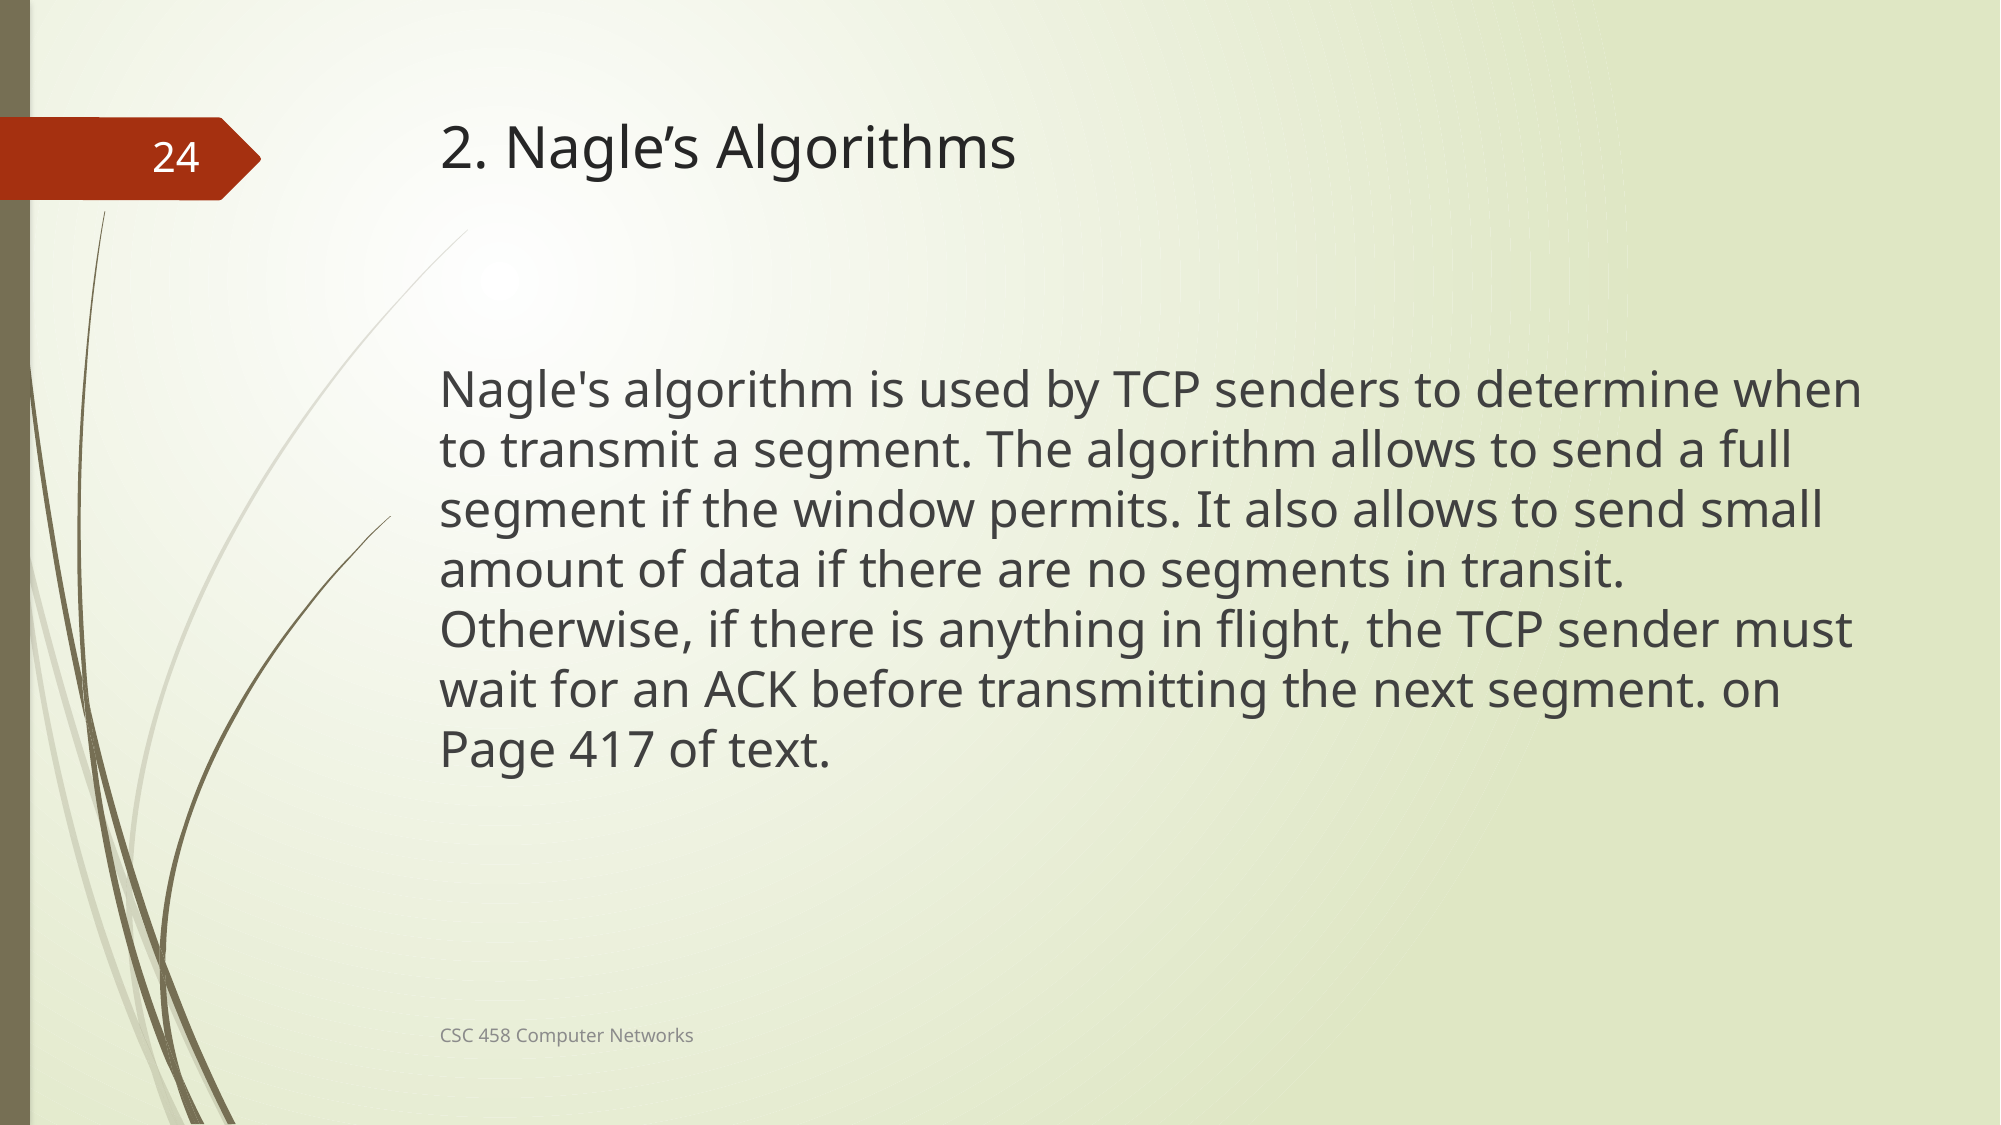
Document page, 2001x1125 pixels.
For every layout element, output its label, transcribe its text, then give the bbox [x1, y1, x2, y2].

slide_number 24 [87, 129, 216, 190]
title 2. Nagle’s Algorithms [425, 102, 1888, 313]
list Nagle's algorithm is used by TCP senders to determine when to transmit a segment. The algorithm allows to send a full segment if the window permits. It also allows to send small amount of data if there are no segments in transit. Otherwise, if there is anything in flight, the TCP sender must wait for an ACK before transmitting the next segment. on Page 417 of text. [424, 350, 1888, 970]
footer CSC 458 Computer Networks [424, 1006, 1675, 1067]
